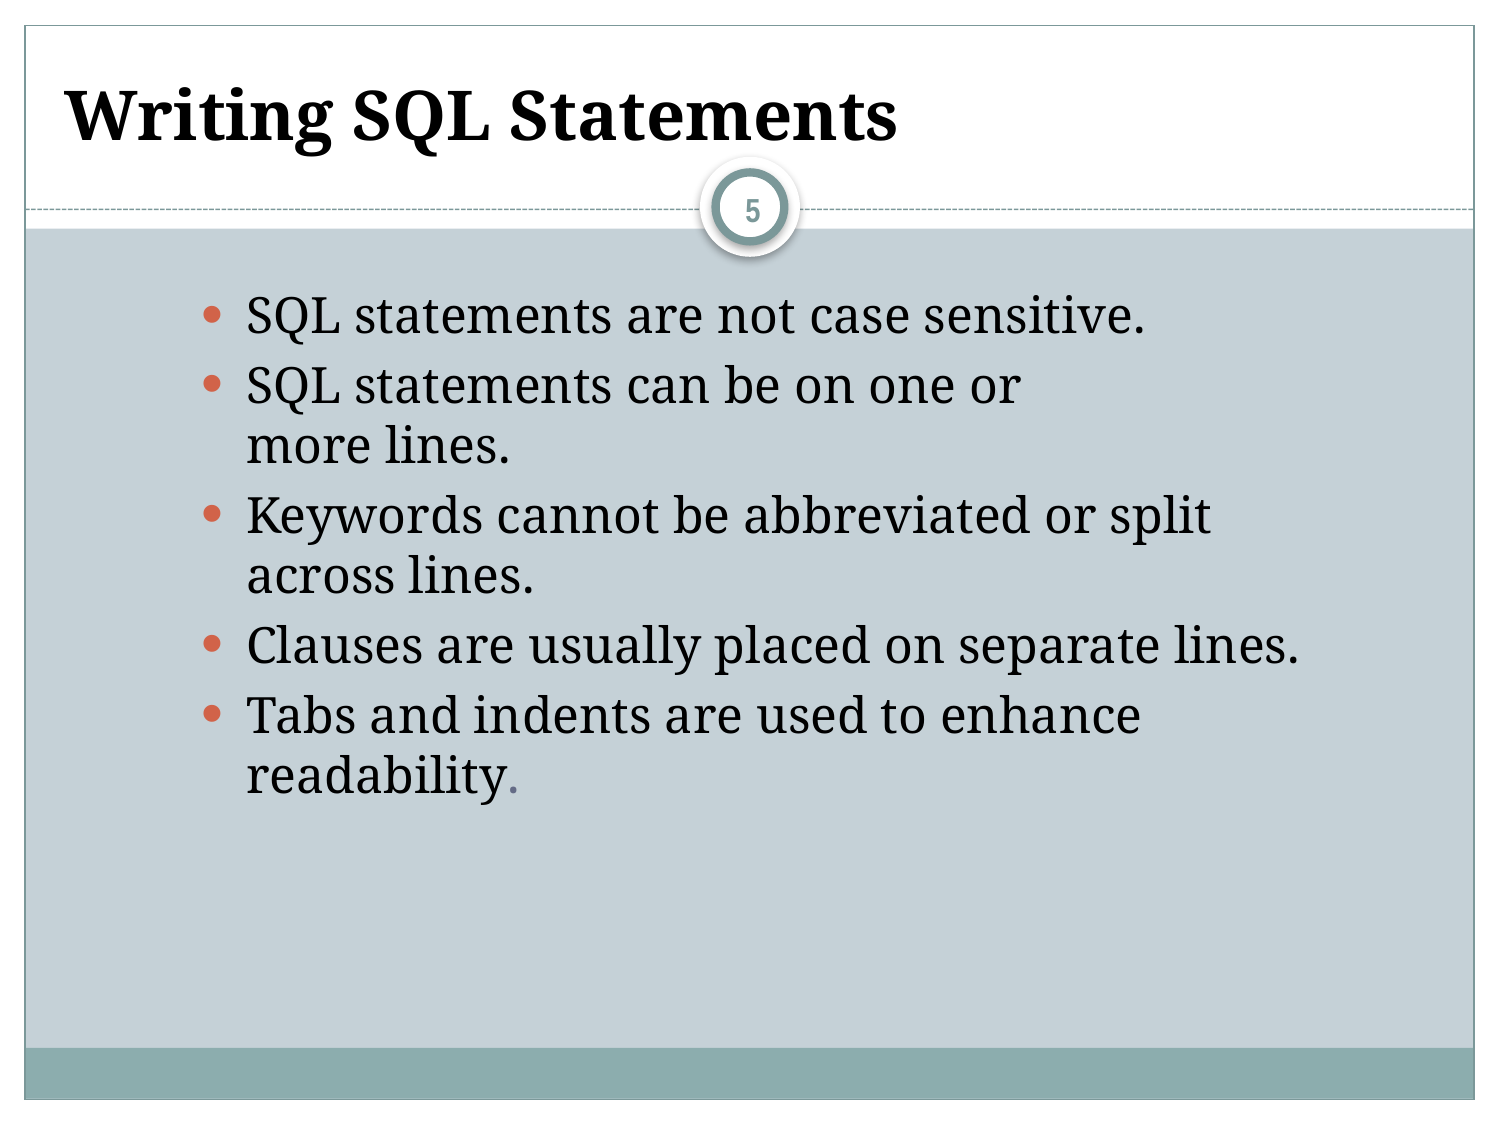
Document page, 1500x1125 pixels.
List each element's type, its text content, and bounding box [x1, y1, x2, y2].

slide_number 5 [715, 168, 791, 241]
title Writing SQL Statements [49, 37, 1450, 163]
list SQL statements are not case sensitive. SQL statements can be on one or more lines. Keywords cannot be abbreviated or split across lines. Clauses are usually placed on separate lines. Tabs and indents are used to enhance readability. [140, 275, 1353, 990]
